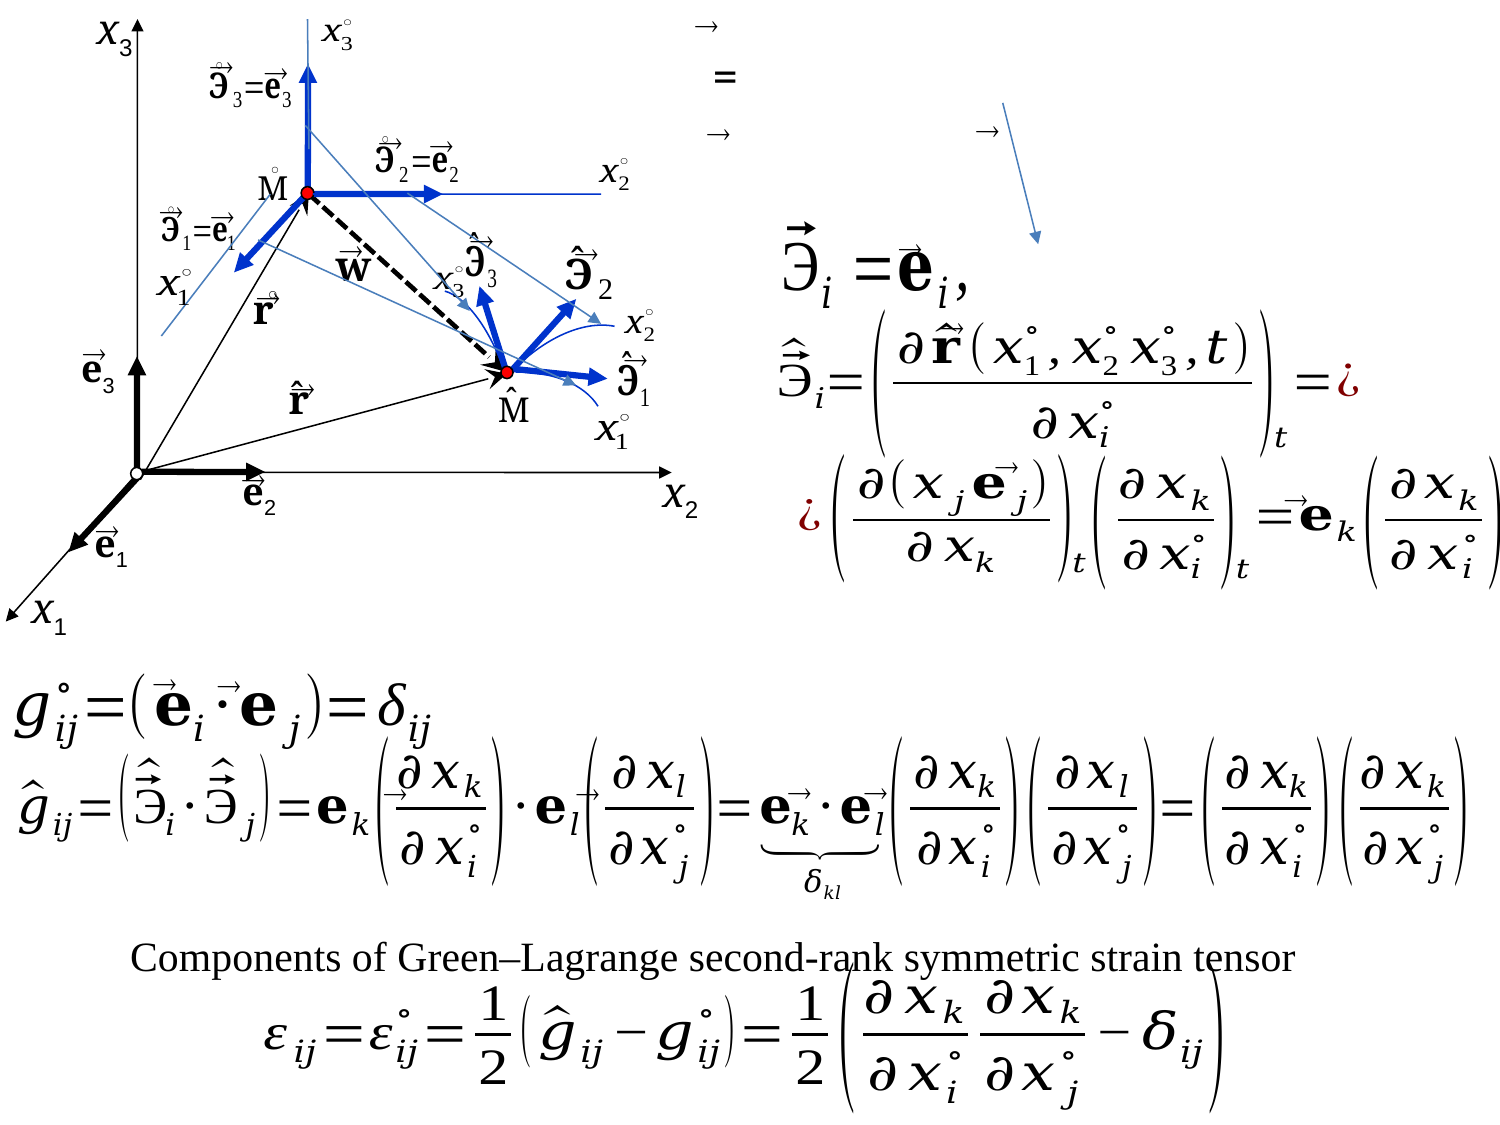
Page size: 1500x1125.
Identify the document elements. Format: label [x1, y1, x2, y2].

text_box [12, 0, 1500, 988]
